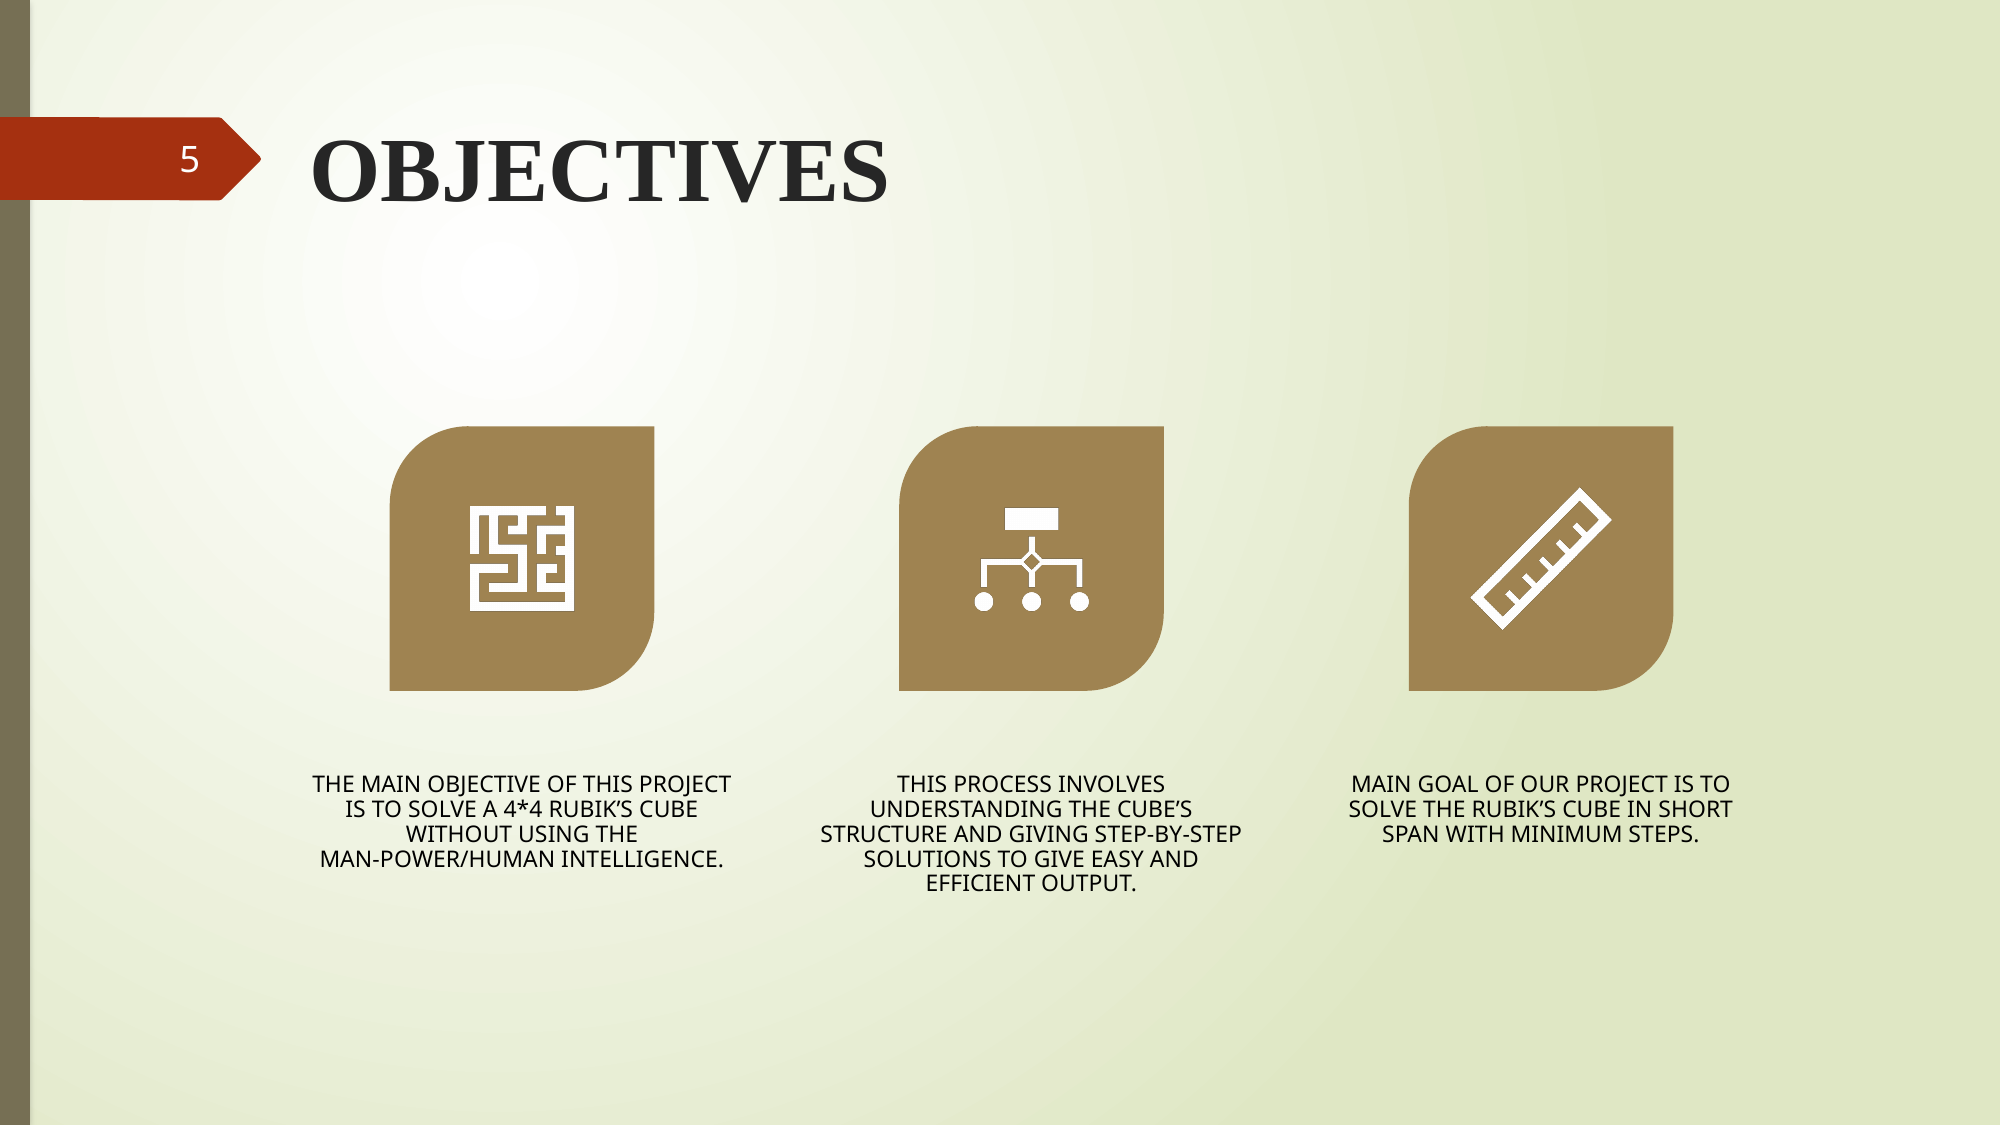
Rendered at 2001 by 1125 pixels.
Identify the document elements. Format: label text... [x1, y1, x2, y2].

text_box [31, 0, 2000, 1125]
slide_number 5 [87, 129, 216, 190]
text_box [0, 117, 262, 201]
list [294, 364, 1769, 965]
text_box [0, 200, 31, 1125]
title OBJECTIVES [294, 102, 1888, 313]
text_box [0, 0, 31, 117]
